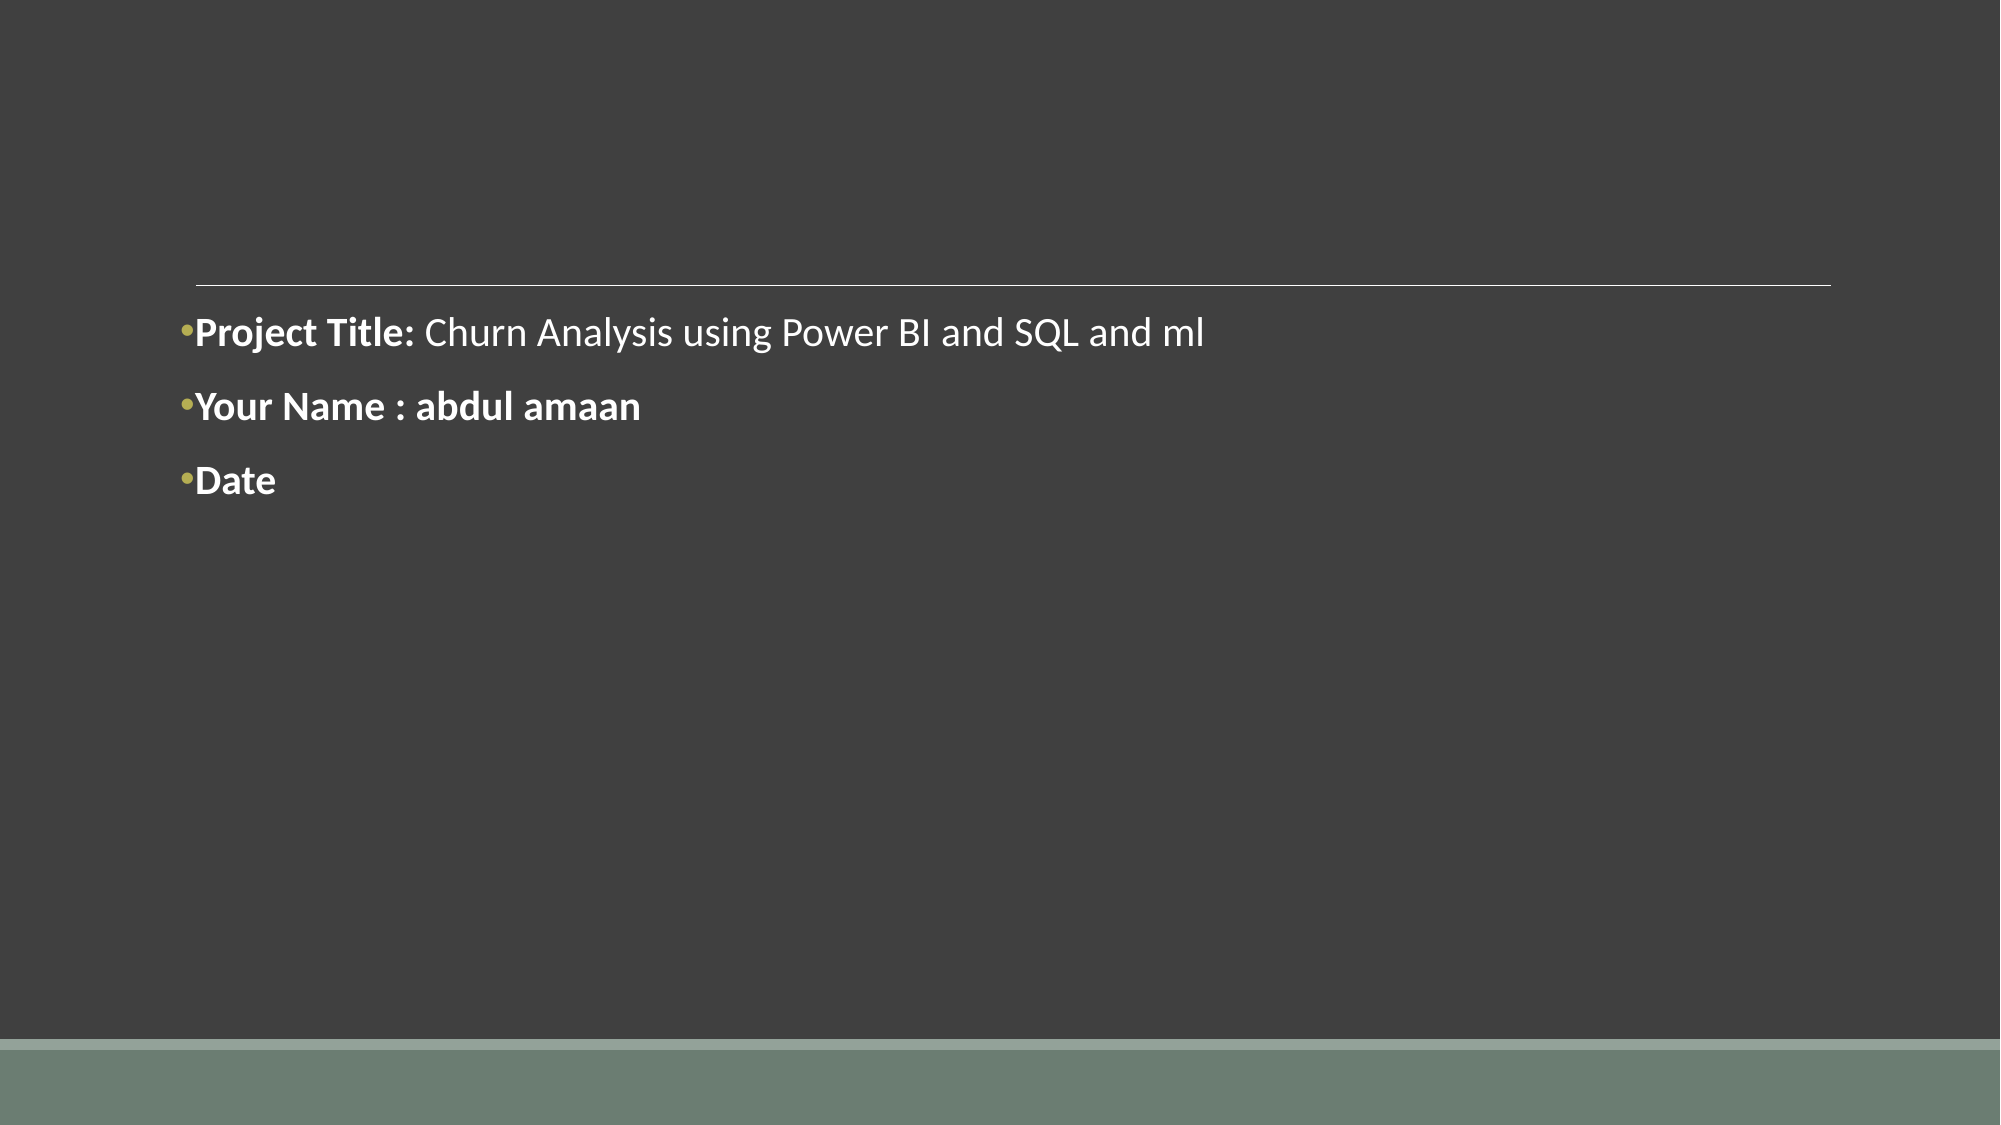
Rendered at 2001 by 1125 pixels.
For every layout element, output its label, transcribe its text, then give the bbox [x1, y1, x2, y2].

list Project Title: Churn Analysis using Power BI and SQL and ml Your Name : abdul amaan Date [180, 302, 1830, 963]
